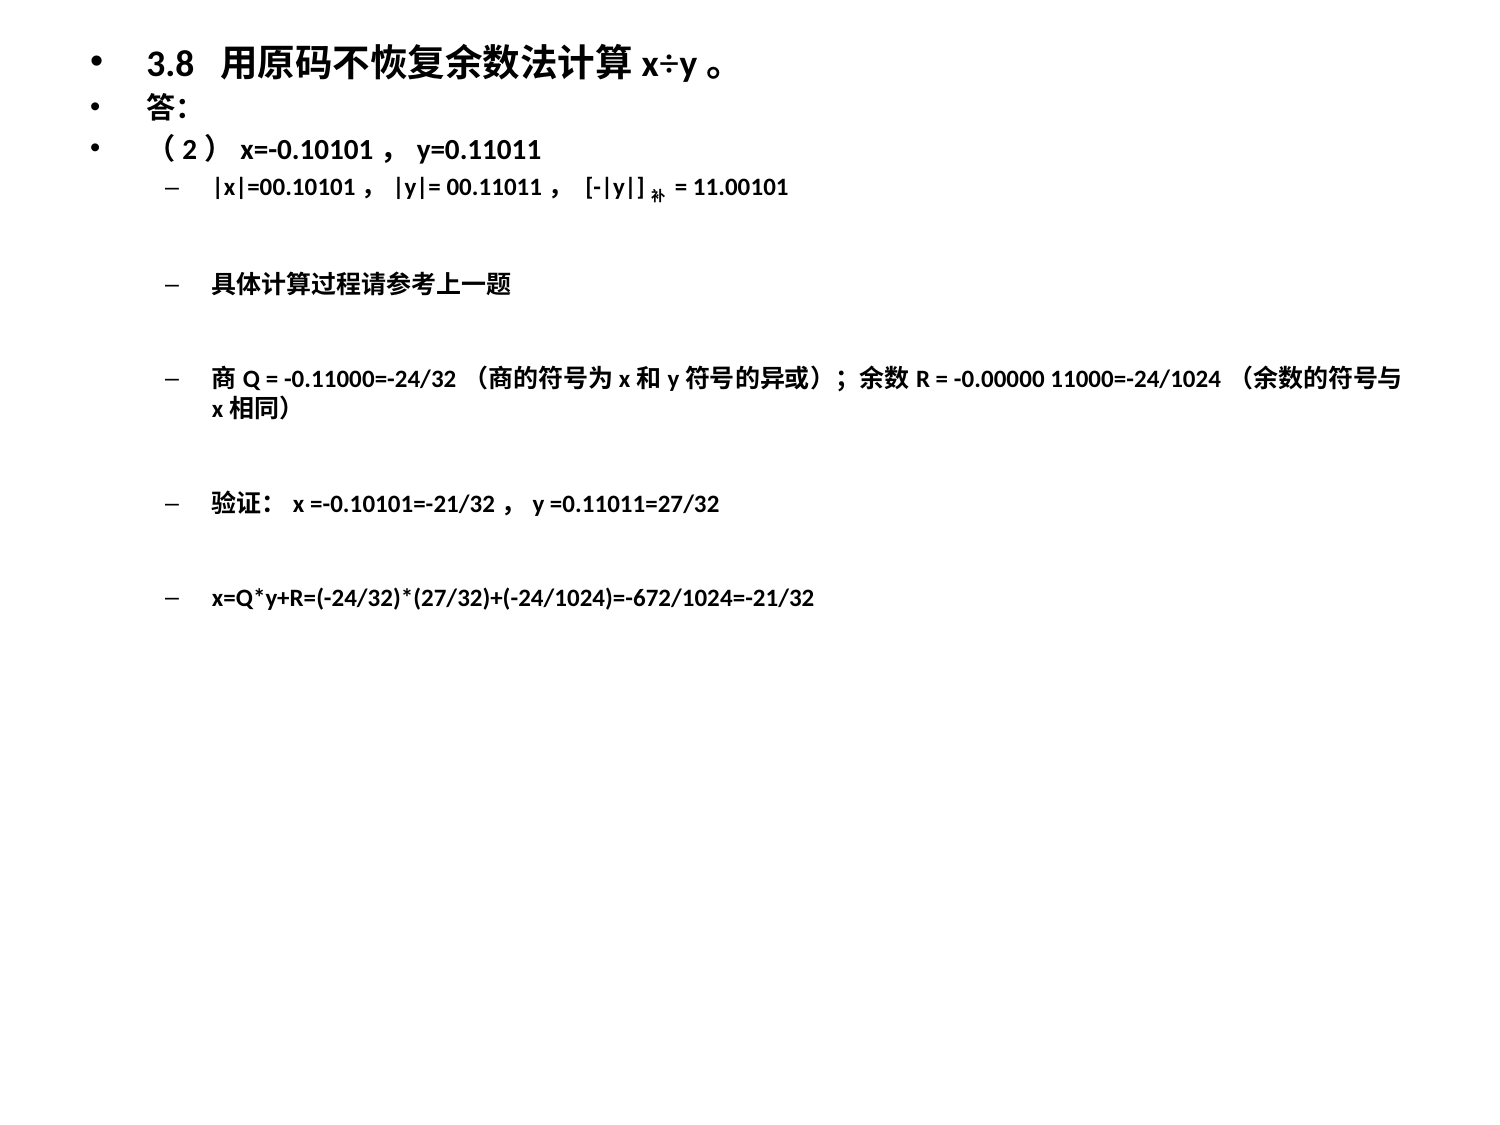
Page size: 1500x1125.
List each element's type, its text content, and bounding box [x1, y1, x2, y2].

list 3.8 用原码不恢复余数法计算x÷y。 答： （2）x=-0.10101，y=0.11011 |x|=00.10101，|y|= 00.11011， [-|y|]补 = 11.00101 具体计算过程请参考上一题 商Q = -0.11000=-24/32（商的符号为x和y符号的异或）；余数R = -0.00000 11000=-24/1024（余数的符号与x相同） 验证：x =-0.10101=-21/32，y =0.11011=27/32 x=Q*y+R=(-24/32)*(27/32)+(-24/1024)=-672/1024=-21/32 [75, 30, 1425, 774]
